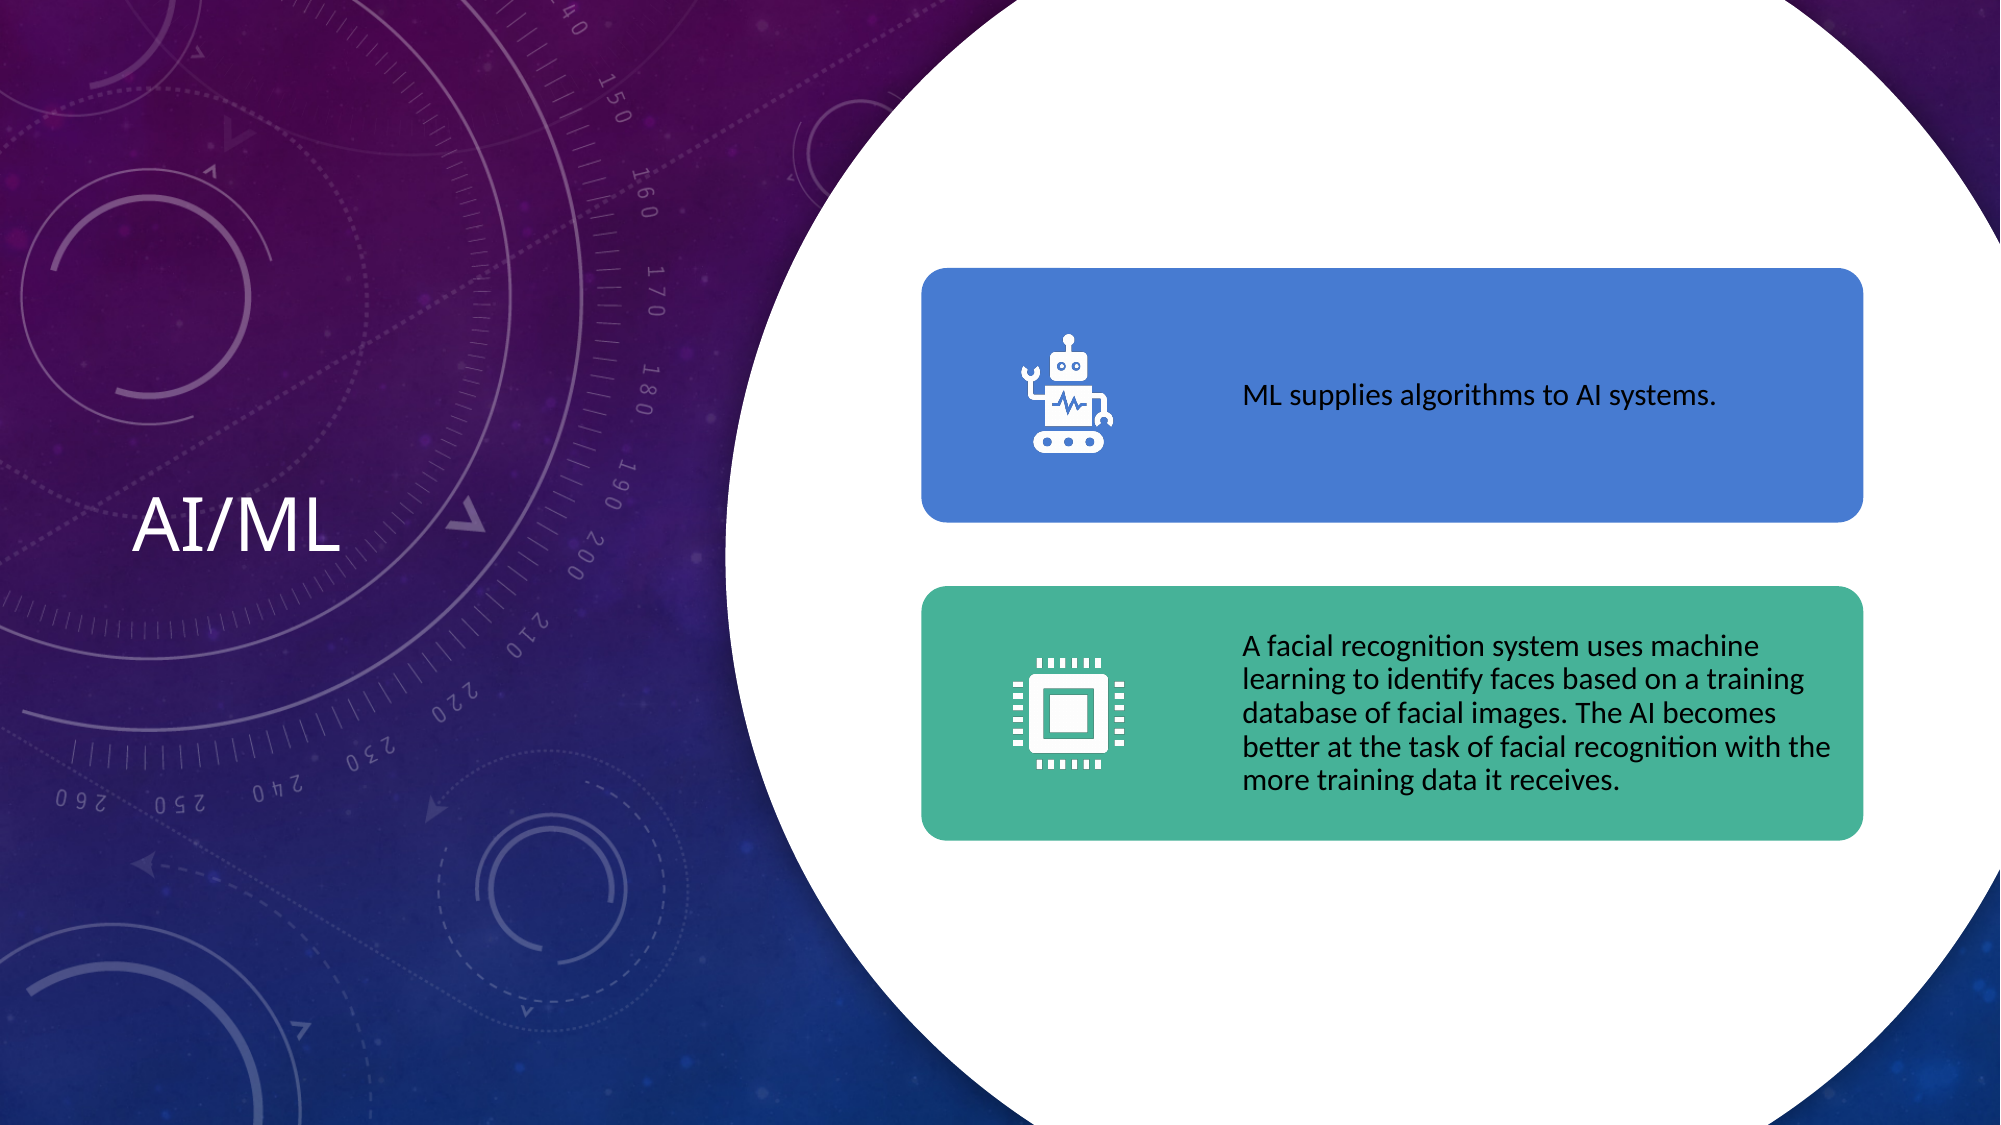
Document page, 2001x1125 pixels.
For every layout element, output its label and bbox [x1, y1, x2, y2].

picture [0, 0, 2000, 1125]
list [921, 129, 1864, 979]
